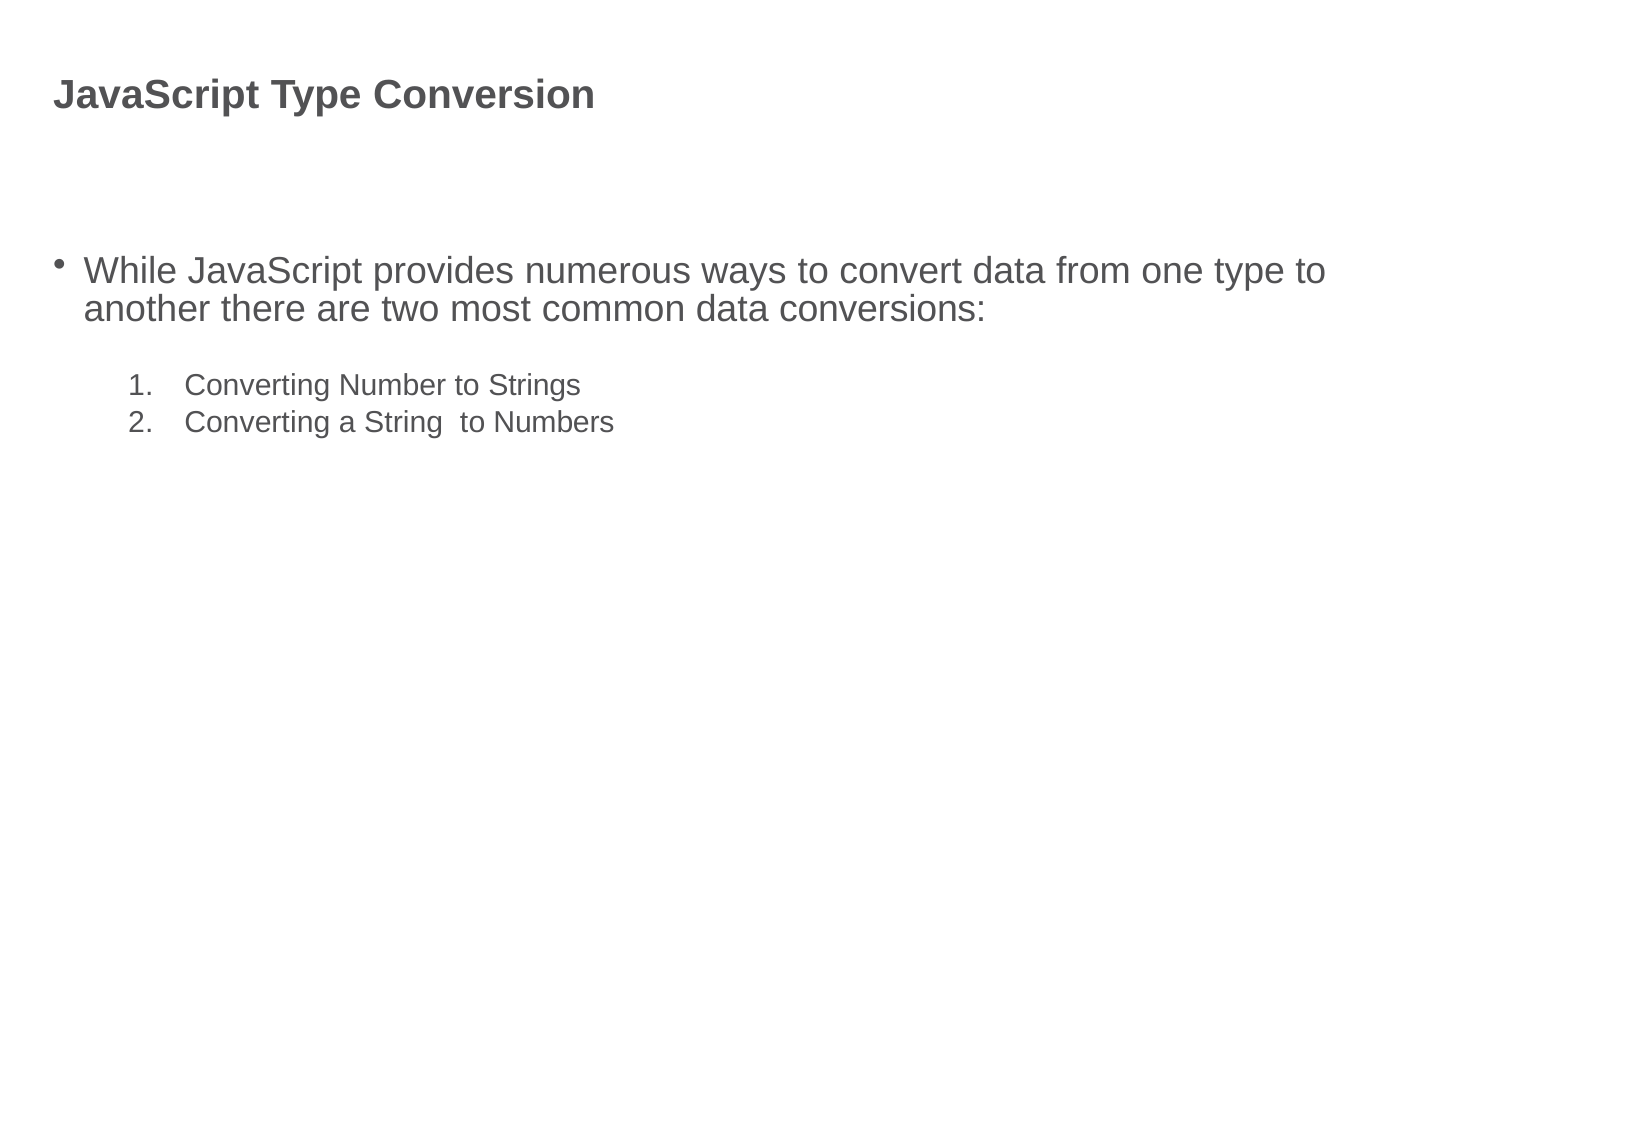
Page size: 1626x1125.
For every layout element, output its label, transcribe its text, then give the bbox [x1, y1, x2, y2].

title JavaScript Type Conversion [48, 33, 1154, 256]
text_box While JavaScript provides numerous ways to convert data from one type to another there are two most common data conversions: Converting Number to Strings Converting a String to Numbers [51, 243, 1330, 439]
